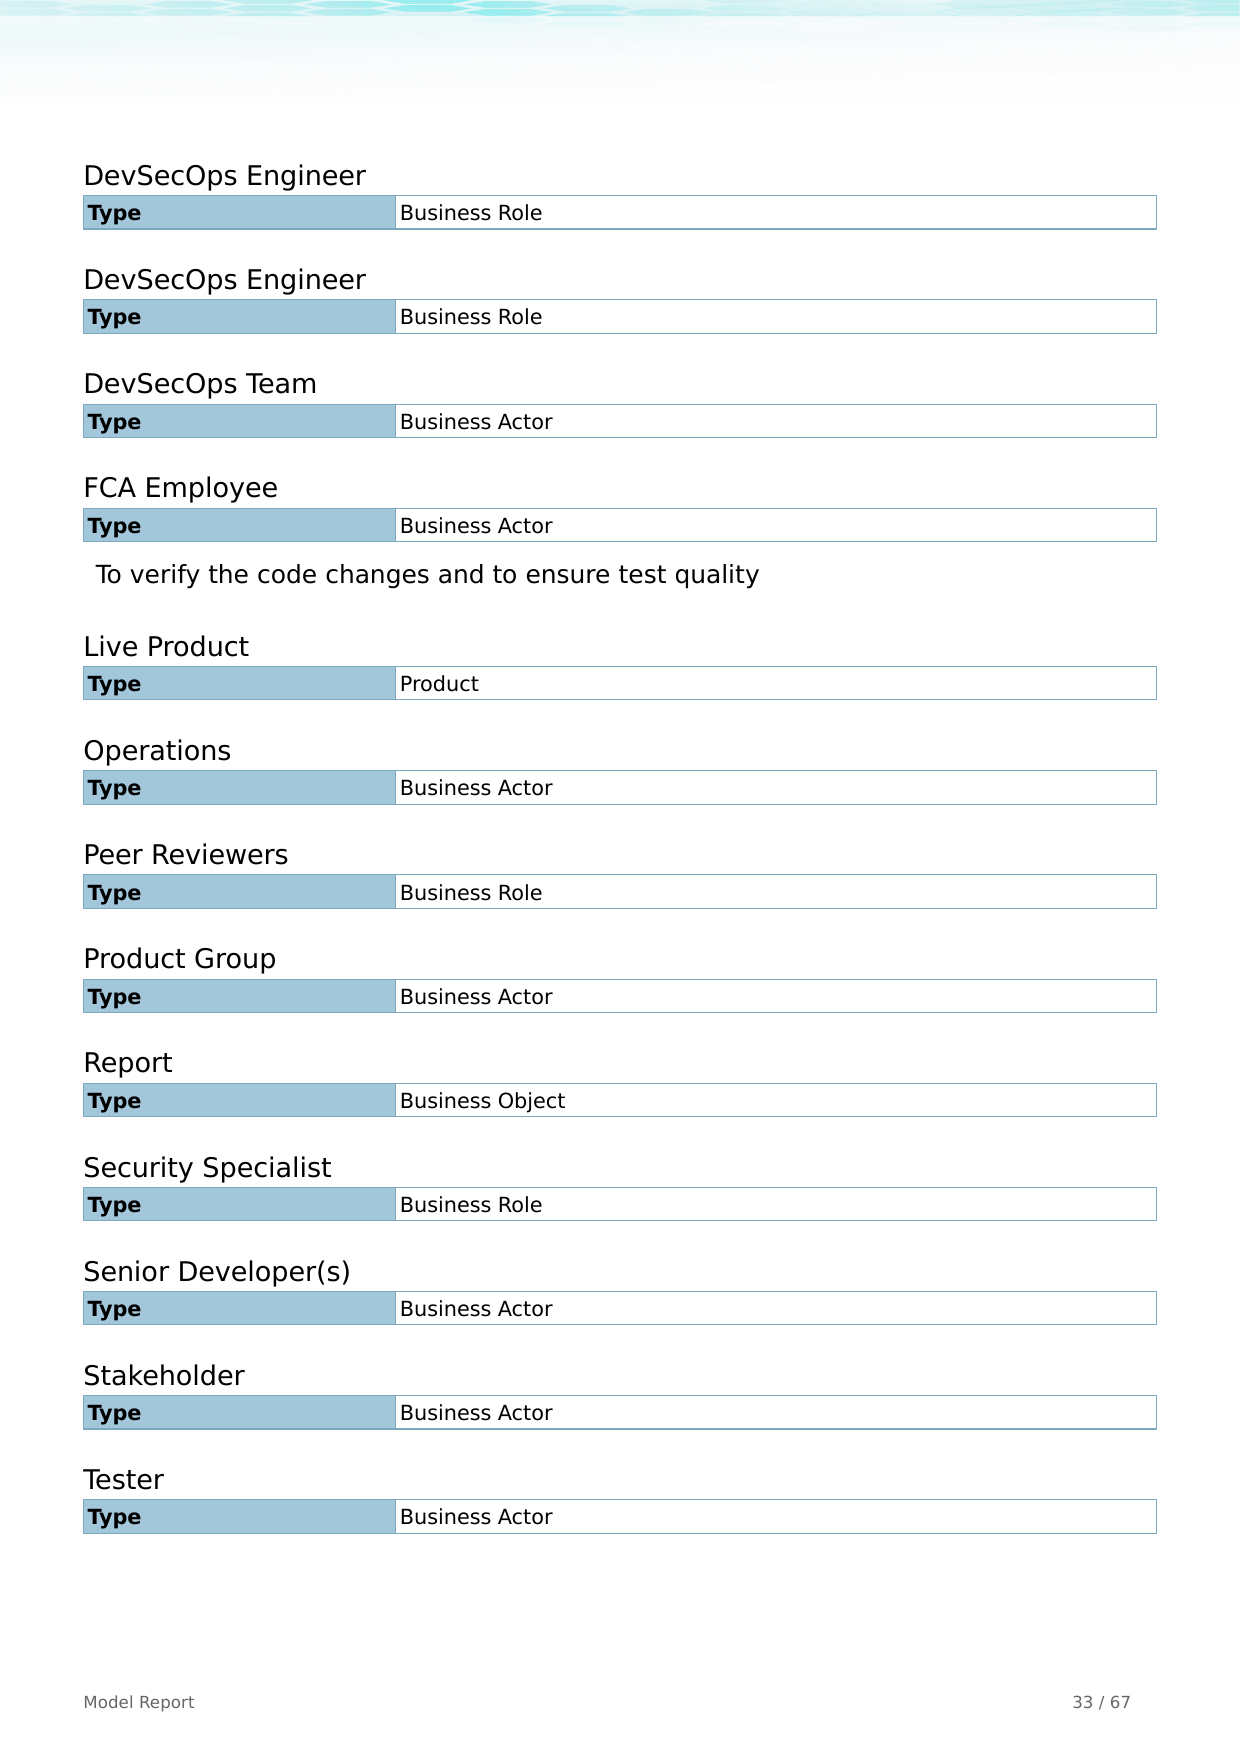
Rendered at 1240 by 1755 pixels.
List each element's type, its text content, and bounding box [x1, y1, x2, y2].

text_box Type [83, 666, 395, 700]
picture [0, 0, 1240, 105]
text_box Peer Reviewers [83, 837, 1157, 871]
text_box Operations [83, 733, 1157, 767]
text_box Product [395, 666, 1157, 700]
text_box DevSecOps Engineer [83, 262, 1157, 296]
text_box Type [83, 874, 395, 909]
text_box Type [83, 404, 395, 438]
text_box Business Role [395, 1187, 1157, 1221]
text_box Type [83, 770, 395, 805]
text_box Business Actor [395, 508, 1157, 542]
text_box Type [83, 195, 395, 230]
text_box Type [83, 1395, 395, 1430]
text_box Business Object [395, 1083, 1157, 1117]
text_box Model Report [83, 1649, 924, 1755]
text_box Stakeholder [83, 1358, 1157, 1392]
text_box Business Actor [395, 770, 1157, 805]
text_box Business Role [395, 299, 1157, 334]
text_box Type [83, 508, 395, 542]
text_box Tester [83, 1462, 1157, 1496]
text_box Product Group [83, 941, 1157, 975]
text_box Business Actor [395, 1291, 1157, 1325]
text_box Business Role [395, 874, 1157, 909]
text_box Business Actor [395, 404, 1157, 438]
text_box Type [83, 1187, 395, 1221]
text_box Business Actor [395, 1395, 1157, 1430]
text_box Type [83, 1291, 395, 1325]
text_box FCA Employee [83, 470, 1157, 505]
text_box To verify the code changes and to ensure test quality [85, 558, 1157, 596]
text_box Business Actor [395, 979, 1157, 1013]
text_box Live Product [83, 629, 1157, 663]
text_box Type [83, 299, 395, 334]
text_box 33 [924, 1649, 1093, 1755]
text_box Report [83, 1045, 1157, 1079]
text_box Type [83, 1499, 395, 1534]
text_box Business Role [395, 195, 1157, 230]
text_box DevSecOps Team [83, 366, 1157, 400]
text_box / 67 [1093, 1649, 1157, 1755]
text_box DevSecOps Engineer [83, 158, 1157, 192]
text_box Senior Developer(s) [83, 1254, 1157, 1288]
text_box Security Specialist [83, 1149, 1157, 1184]
text_box Type [83, 979, 395, 1013]
text_box Type [83, 1083, 395, 1117]
text_box Business Actor [395, 1499, 1157, 1534]
